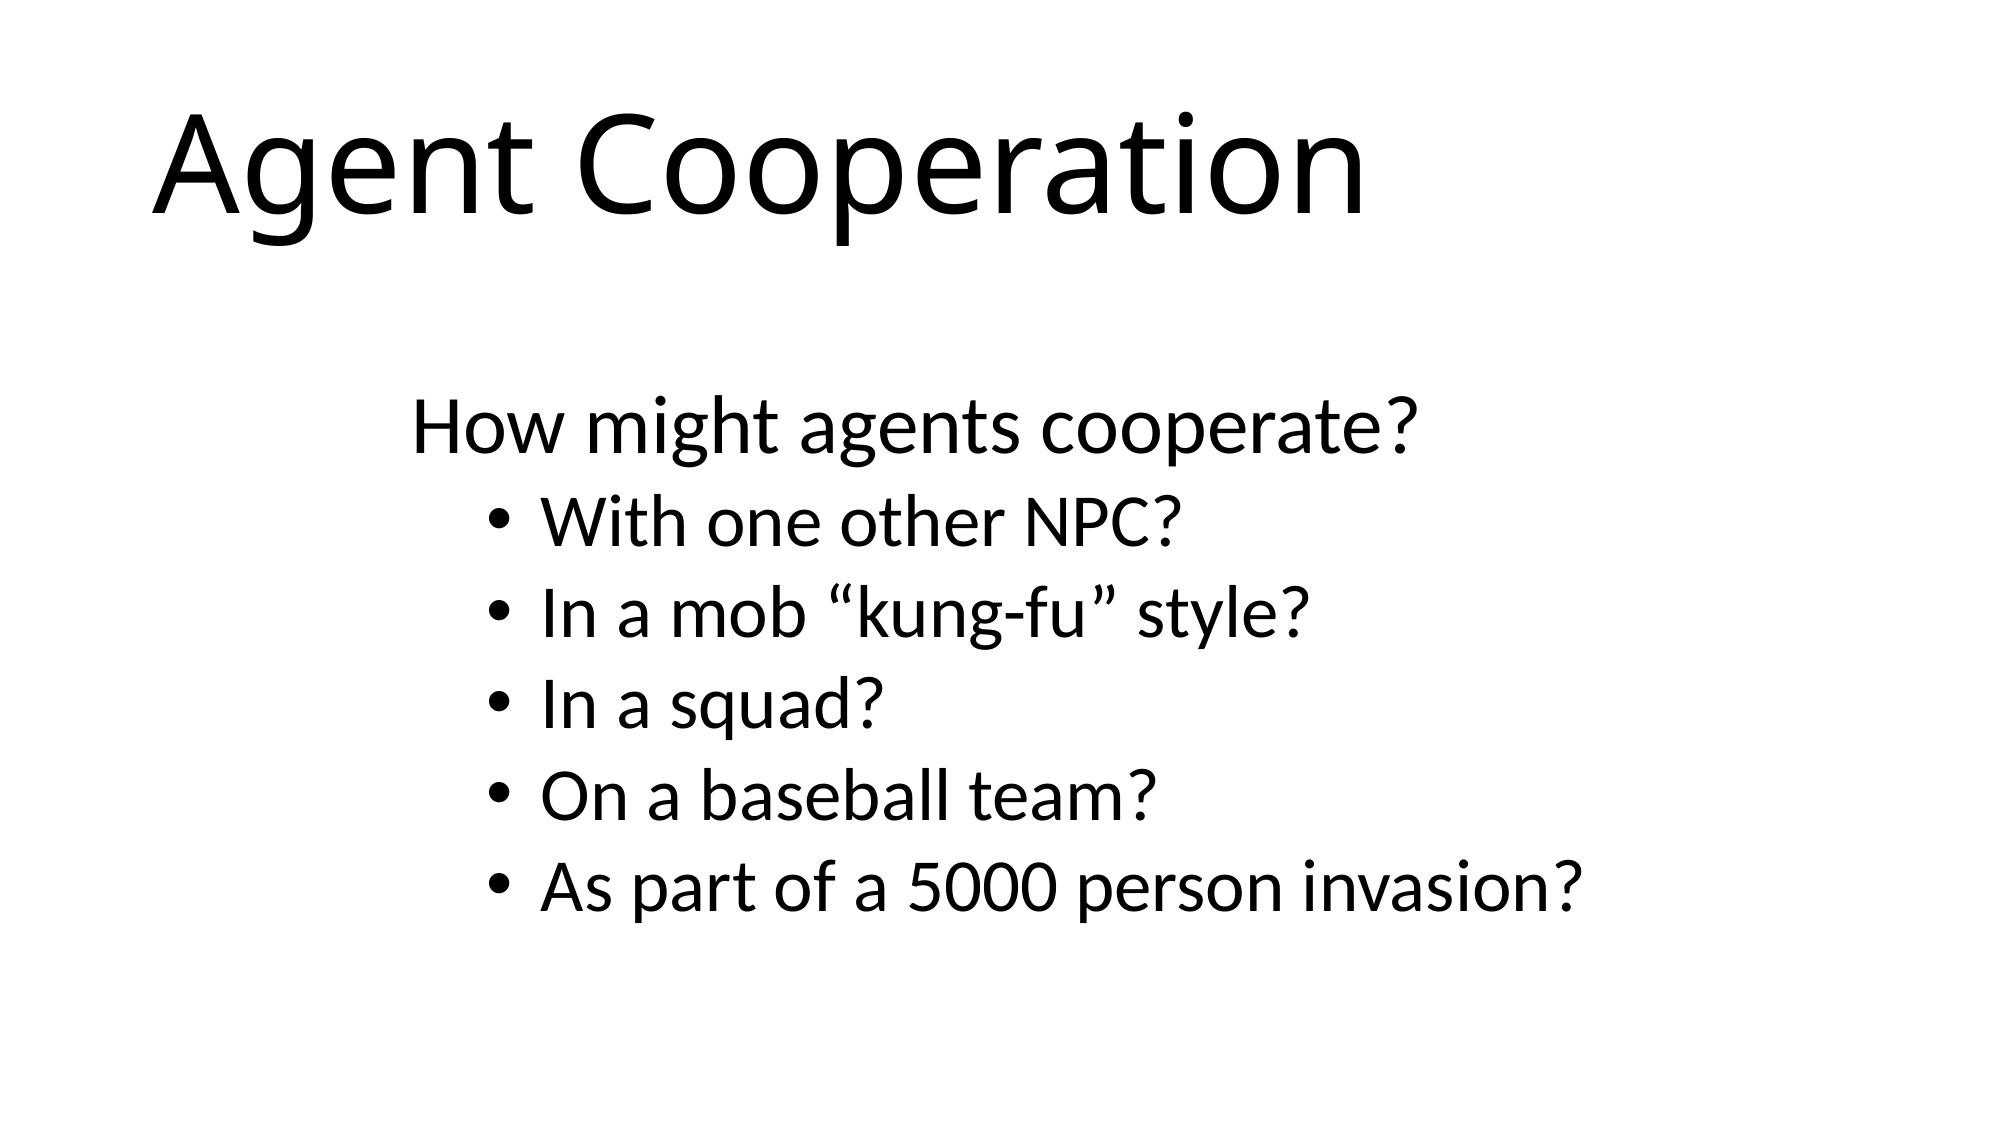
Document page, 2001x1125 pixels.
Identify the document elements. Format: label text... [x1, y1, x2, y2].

title Agent Cooperation [137, 59, 1863, 278]
list How might agents cooperate? With one other NPC? In a mob “kung-fu” style? In a squad? On a baseball team? As part of a 5000 person invasion? [396, 373, 1835, 997]
